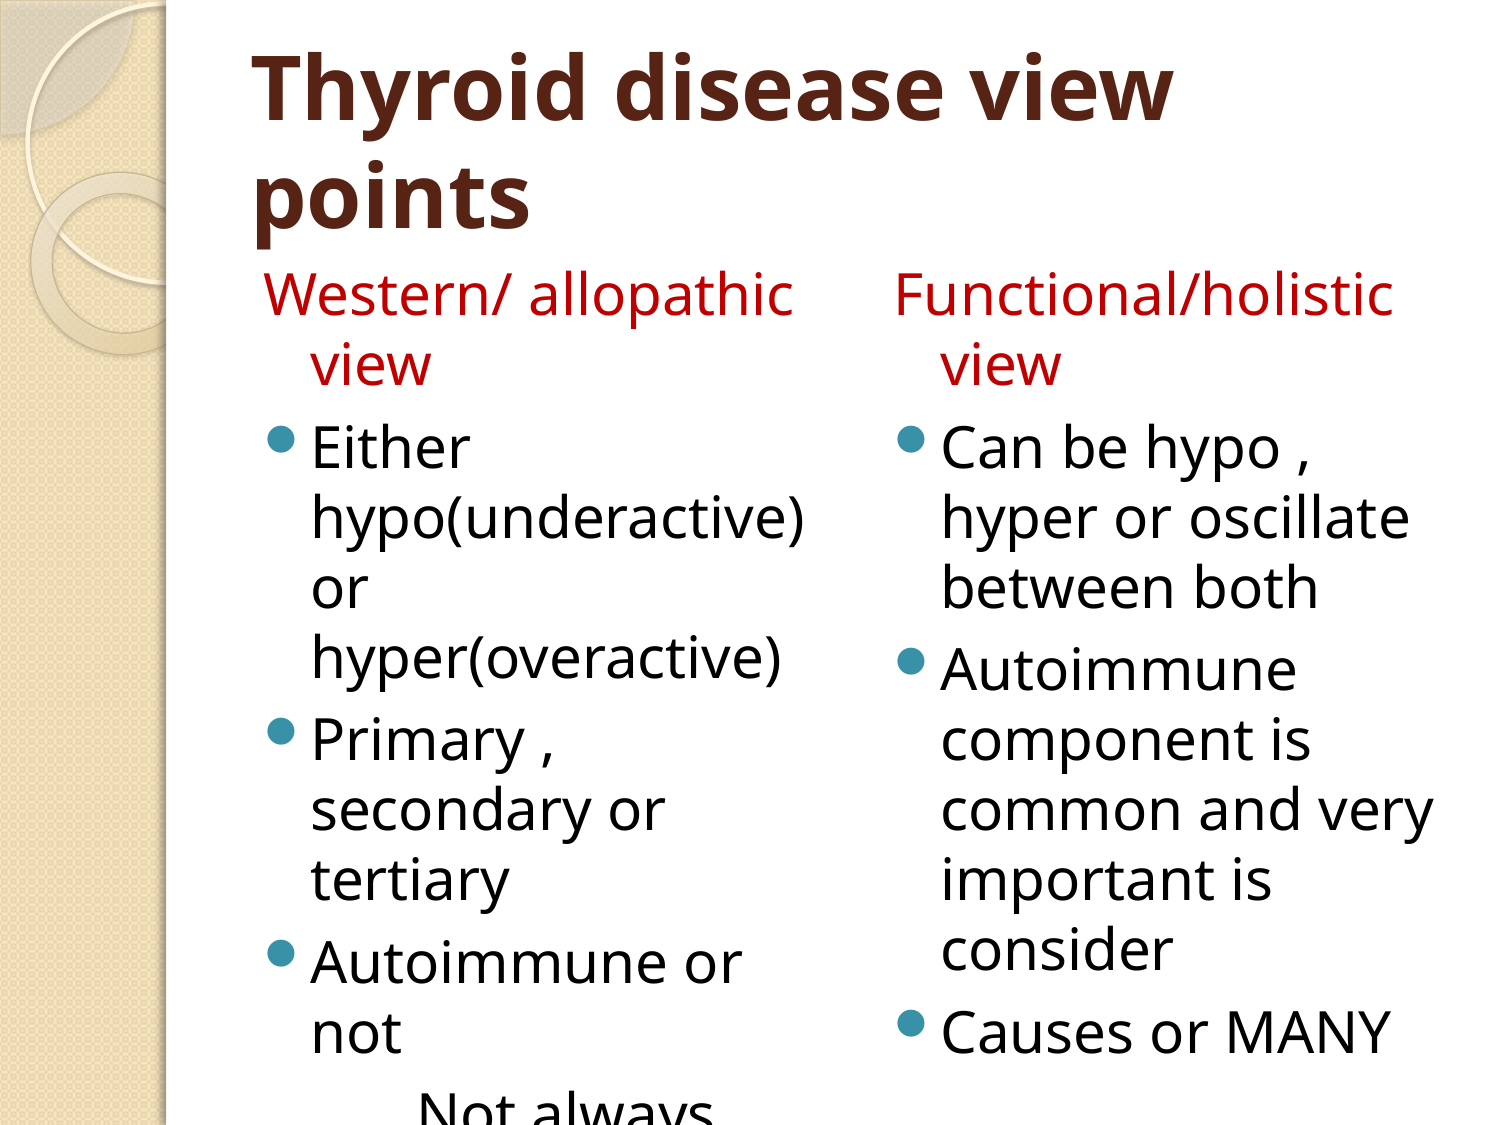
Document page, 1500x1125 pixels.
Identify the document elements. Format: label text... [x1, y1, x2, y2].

list Western/ allopathic view Either hypo(underactive)or hyper(overactive) Primary , secondary or tertiary Autoimmune or not Not always checked “Condition is not reversible” [235, 249, 836, 1015]
list Functional/holistic view Can be hypo , hyper or oscillate between both Autoimmune component is common and very important is consider Causes or MANY [865, 249, 1466, 1015]
title Thyroid disease view points [235, 45, 1466, 233]
